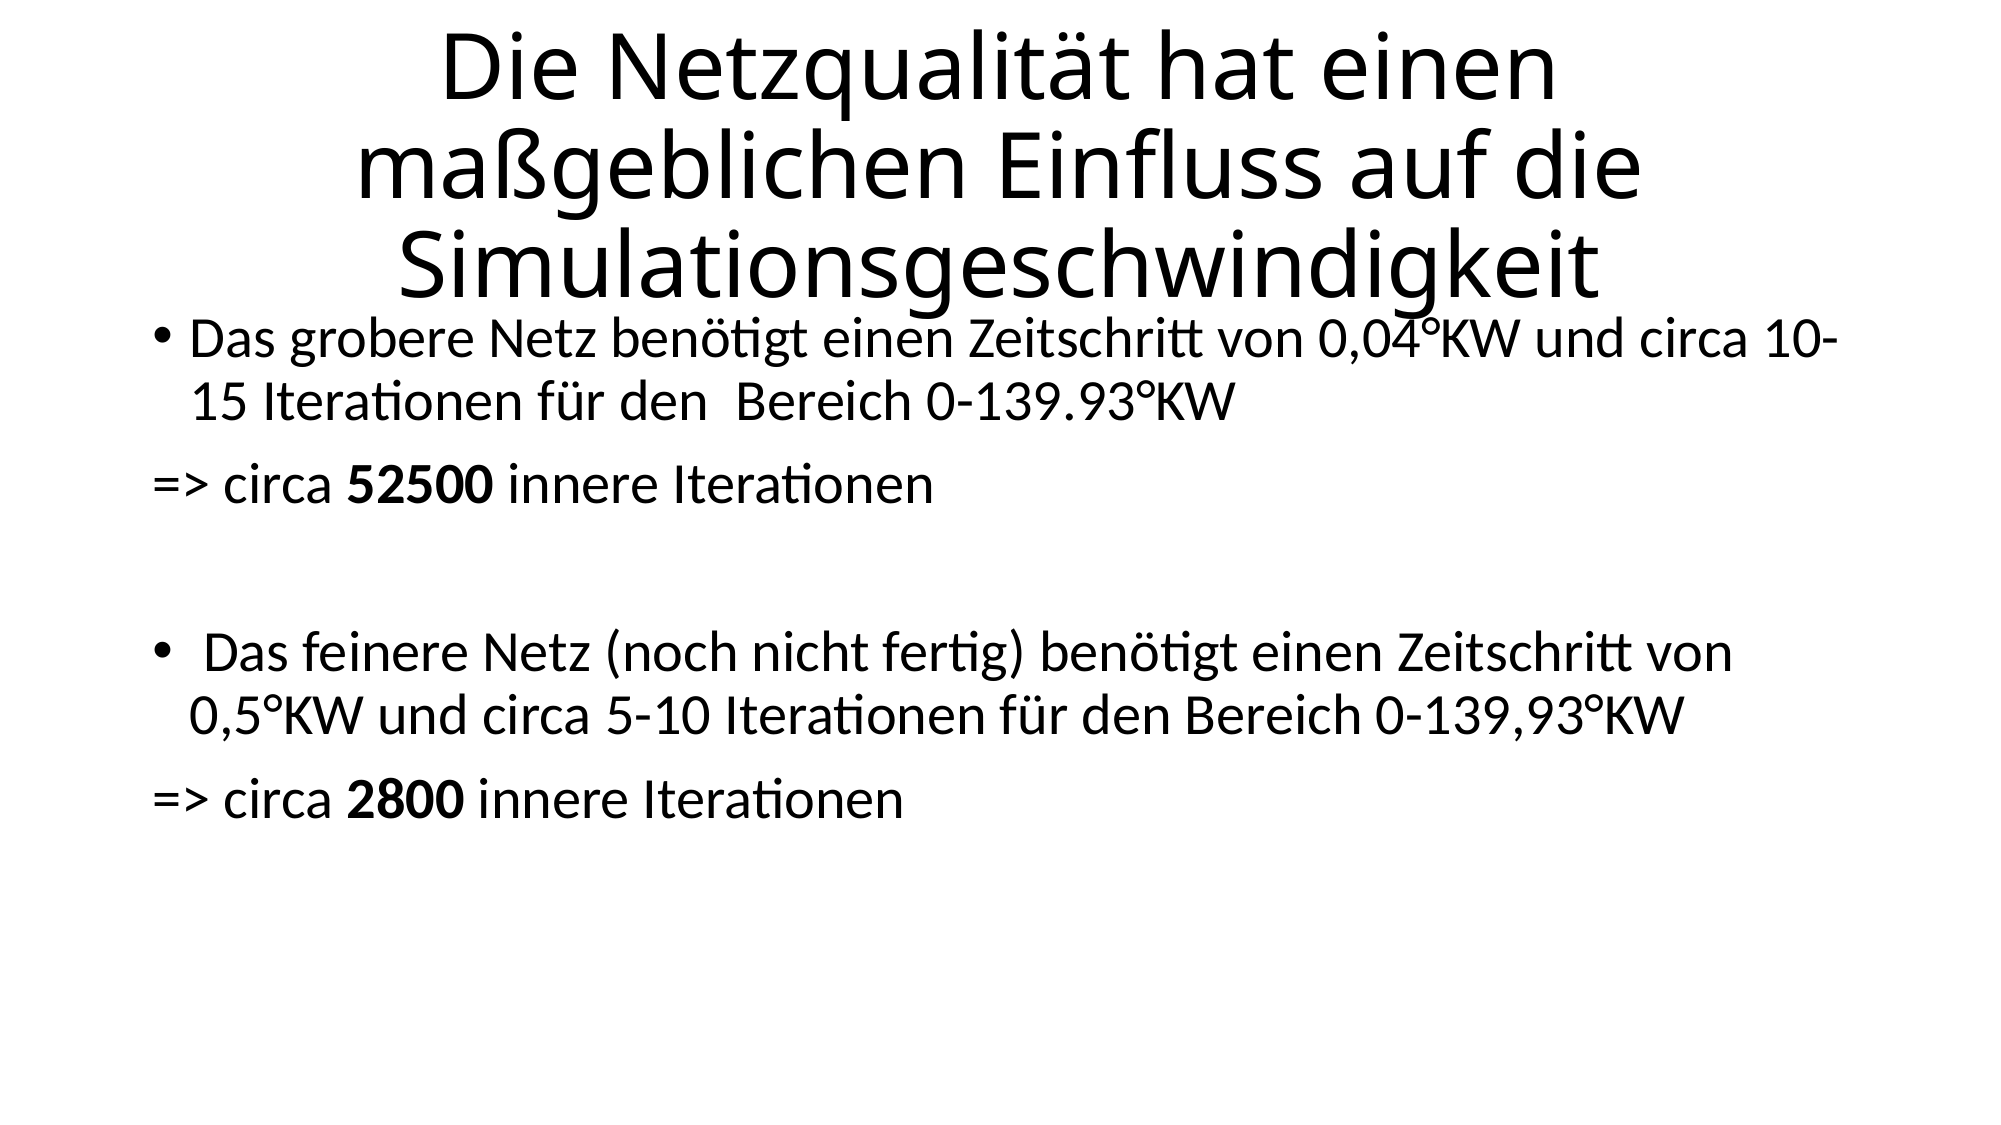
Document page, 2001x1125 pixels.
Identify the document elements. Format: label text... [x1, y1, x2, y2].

list Das grobere Netz benötigt einen Zeitschritt von 0,04°KW und circa 10-15 Iterationen für den Bereich 0-139.93°KW => circa 52500 innere Iterationen Das feinere Netz (noch nicht fertig) benötigt einen Zeitschritt von 0,5°KW und circa 5-10 Iterationen für den Bereich 0-139,93°KW => circa 2800 innere Iterationen [137, 299, 1863, 1014]
title Die Netzqualität hat einen maßgeblichen Einfluss auf die Simulationsgeschwindigkeit [137, 59, 1863, 278]
